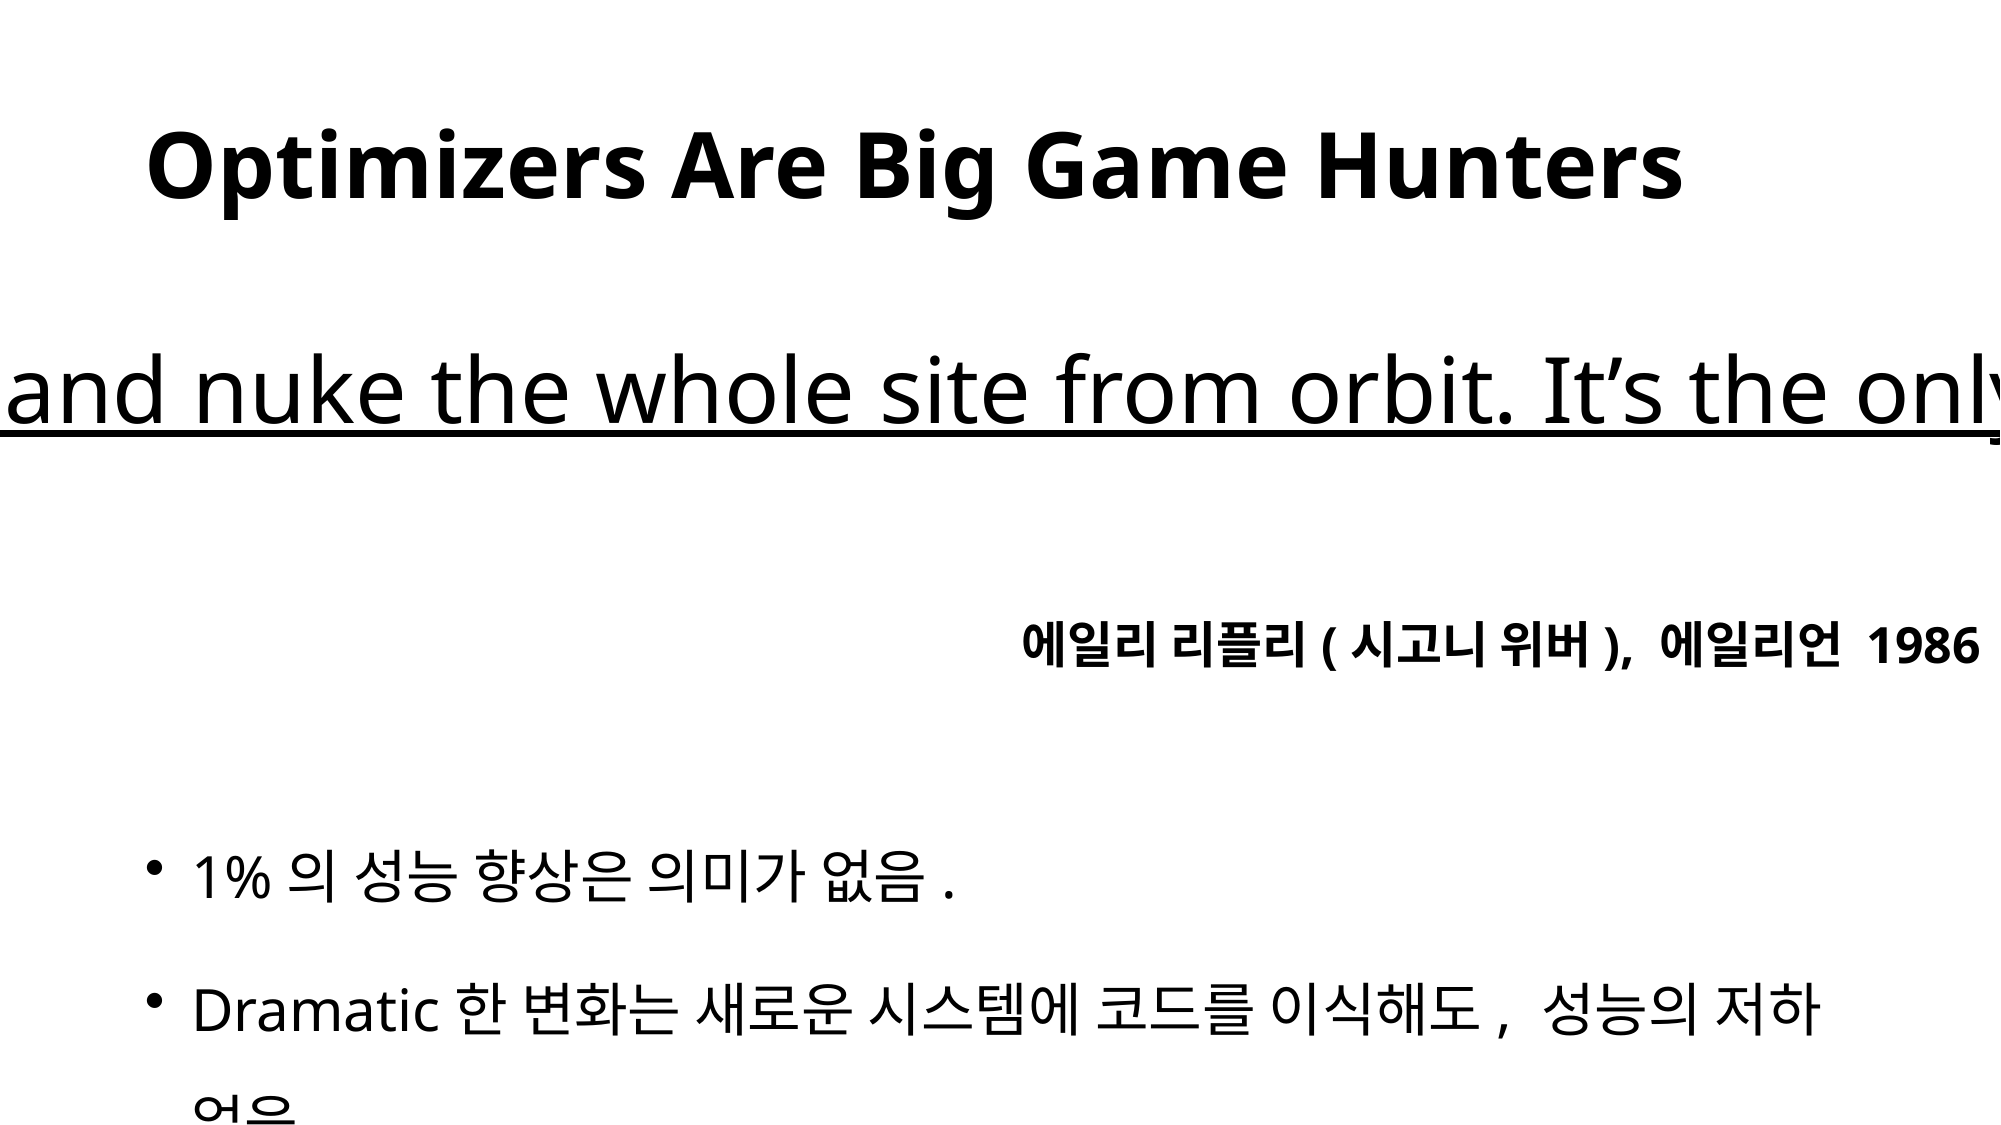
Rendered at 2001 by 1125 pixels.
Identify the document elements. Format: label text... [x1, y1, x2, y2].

text_box 에일리 리플리(시고니 위버), 에일리언 1986 [1014, 613, 1989, 682]
title Optimizers Are Big Game Hunters [136, 59, 1863, 278]
text_box “I say we take off and nuke the whole site from orbit. It’s the only way to be sure.” [0, 313, 2000, 449]
list 1%의 성능 향상은 의미가 없음. Dramatic한 변화는 새로운 시스템에 코드를 이식해도, 성능의 저하 없음. [136, 790, 1863, 1043]
